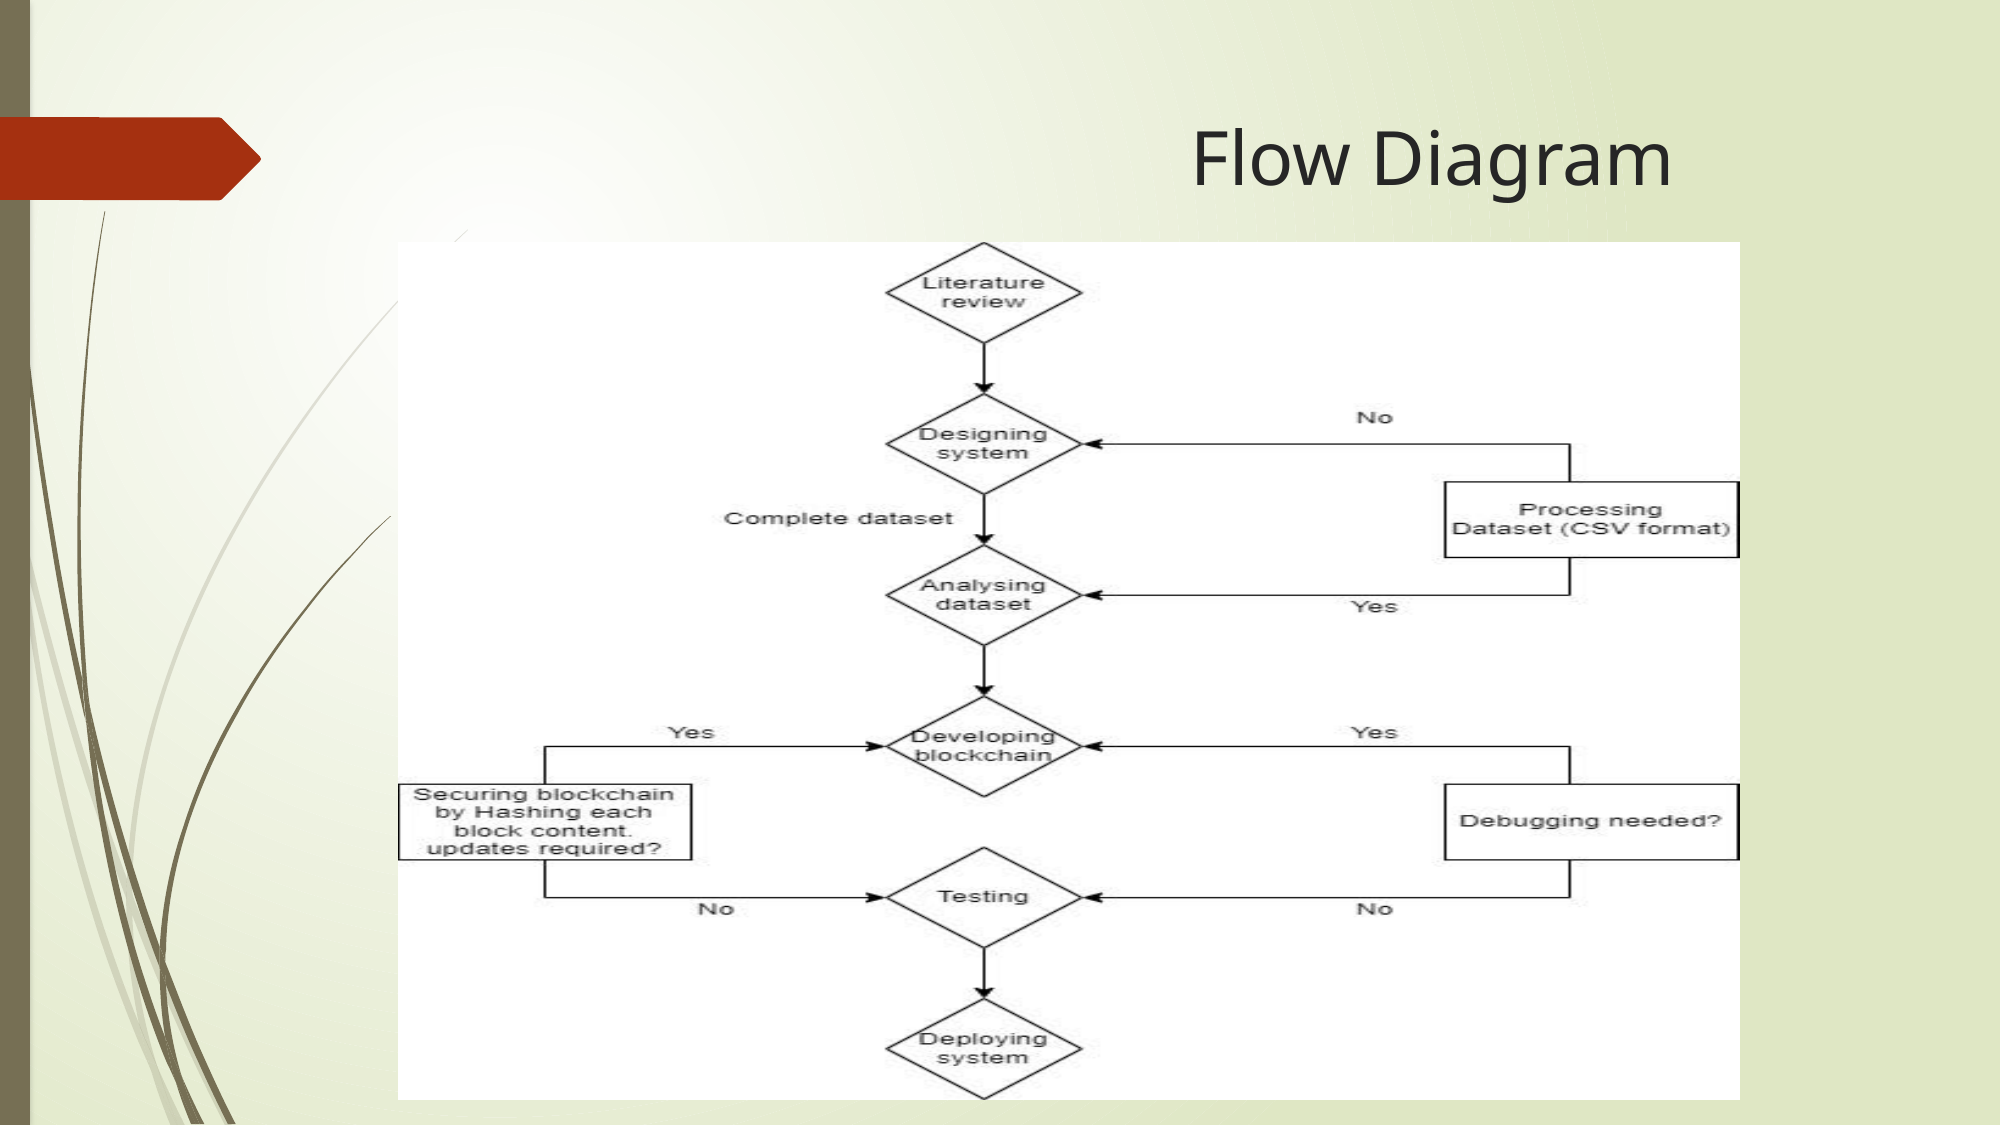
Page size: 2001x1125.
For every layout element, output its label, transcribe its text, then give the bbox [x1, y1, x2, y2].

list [398, 241, 1741, 1100]
title Flow Diagram [425, 102, 1888, 217]
